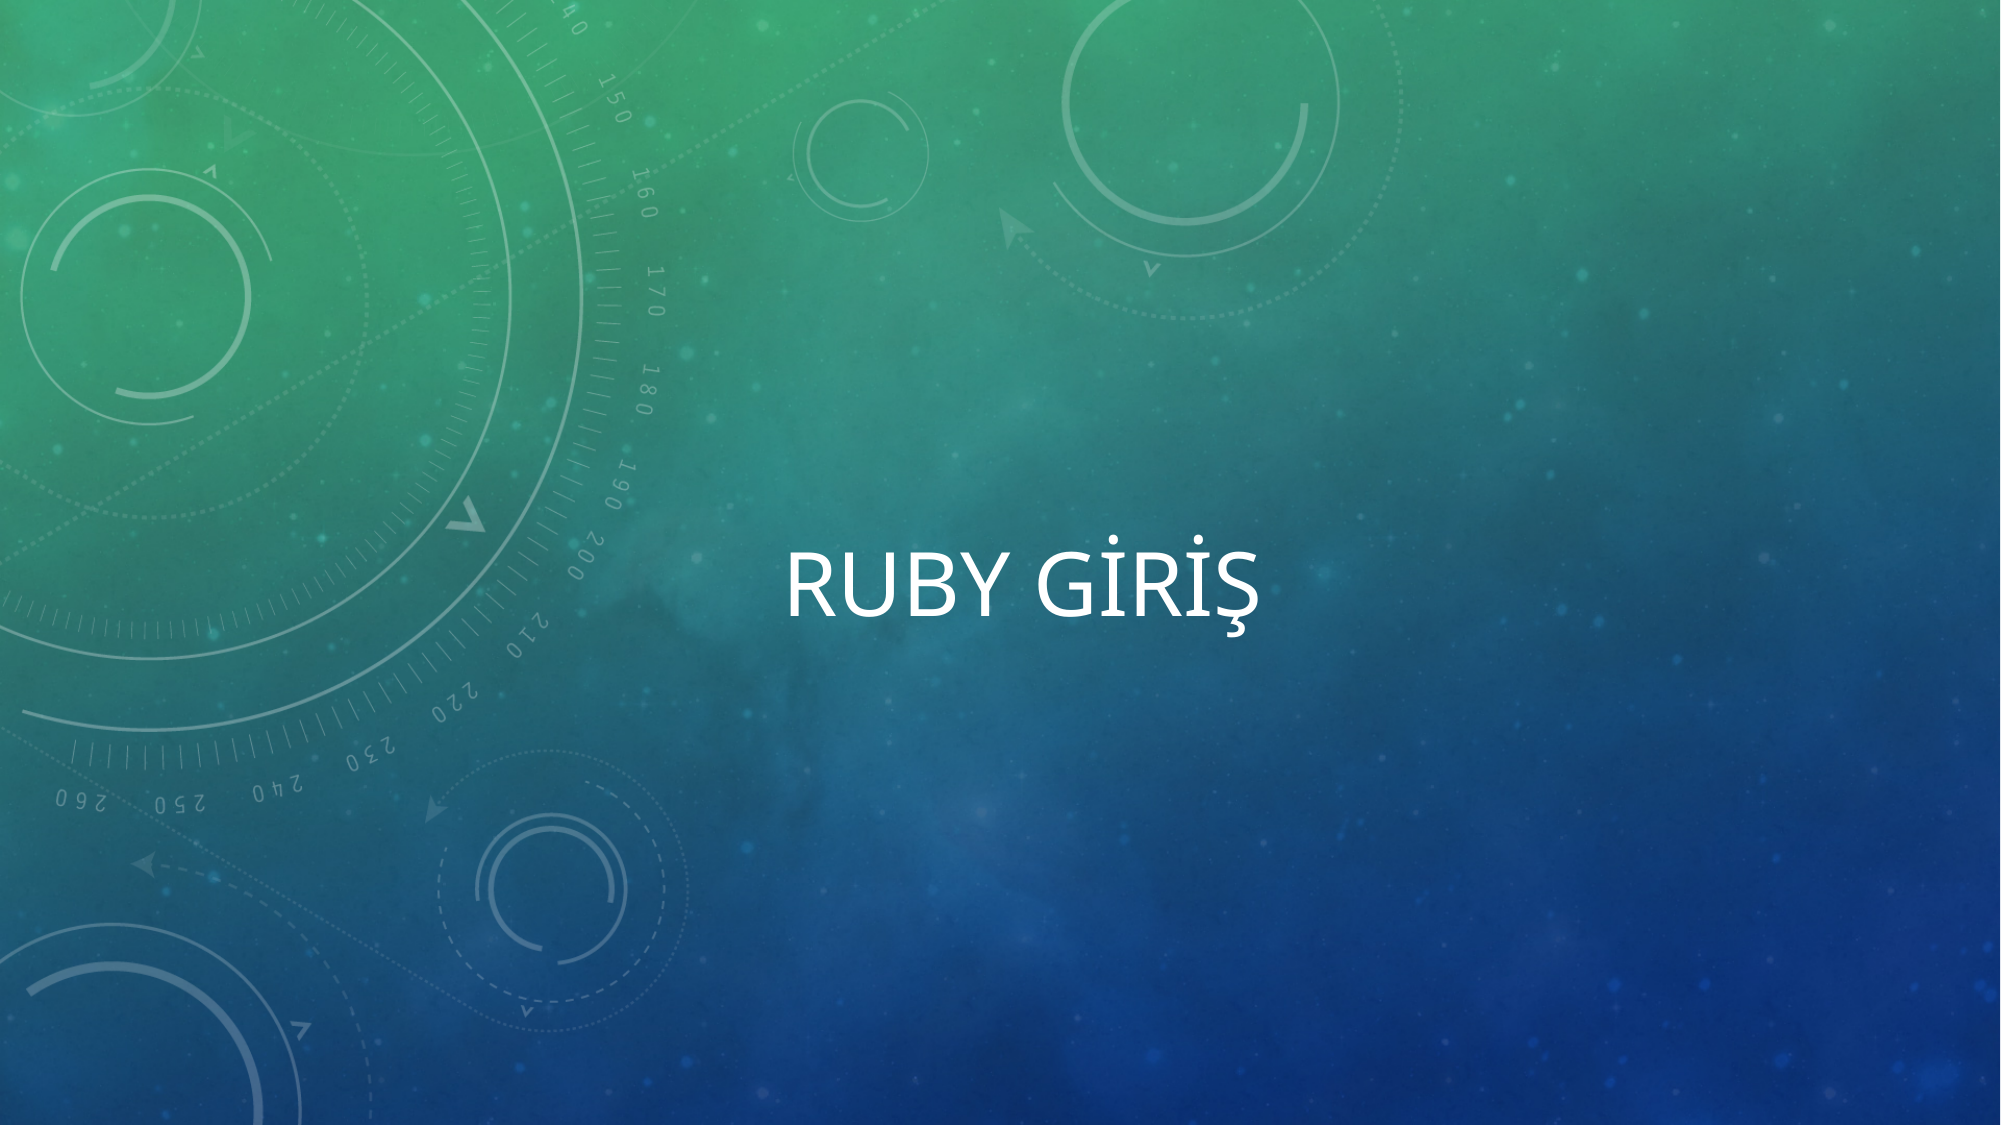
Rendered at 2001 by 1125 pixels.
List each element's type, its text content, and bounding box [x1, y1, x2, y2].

title Ruby GİRİŞ [765, 497, 1278, 643]
picture [0, 0, 2001, 1125]
